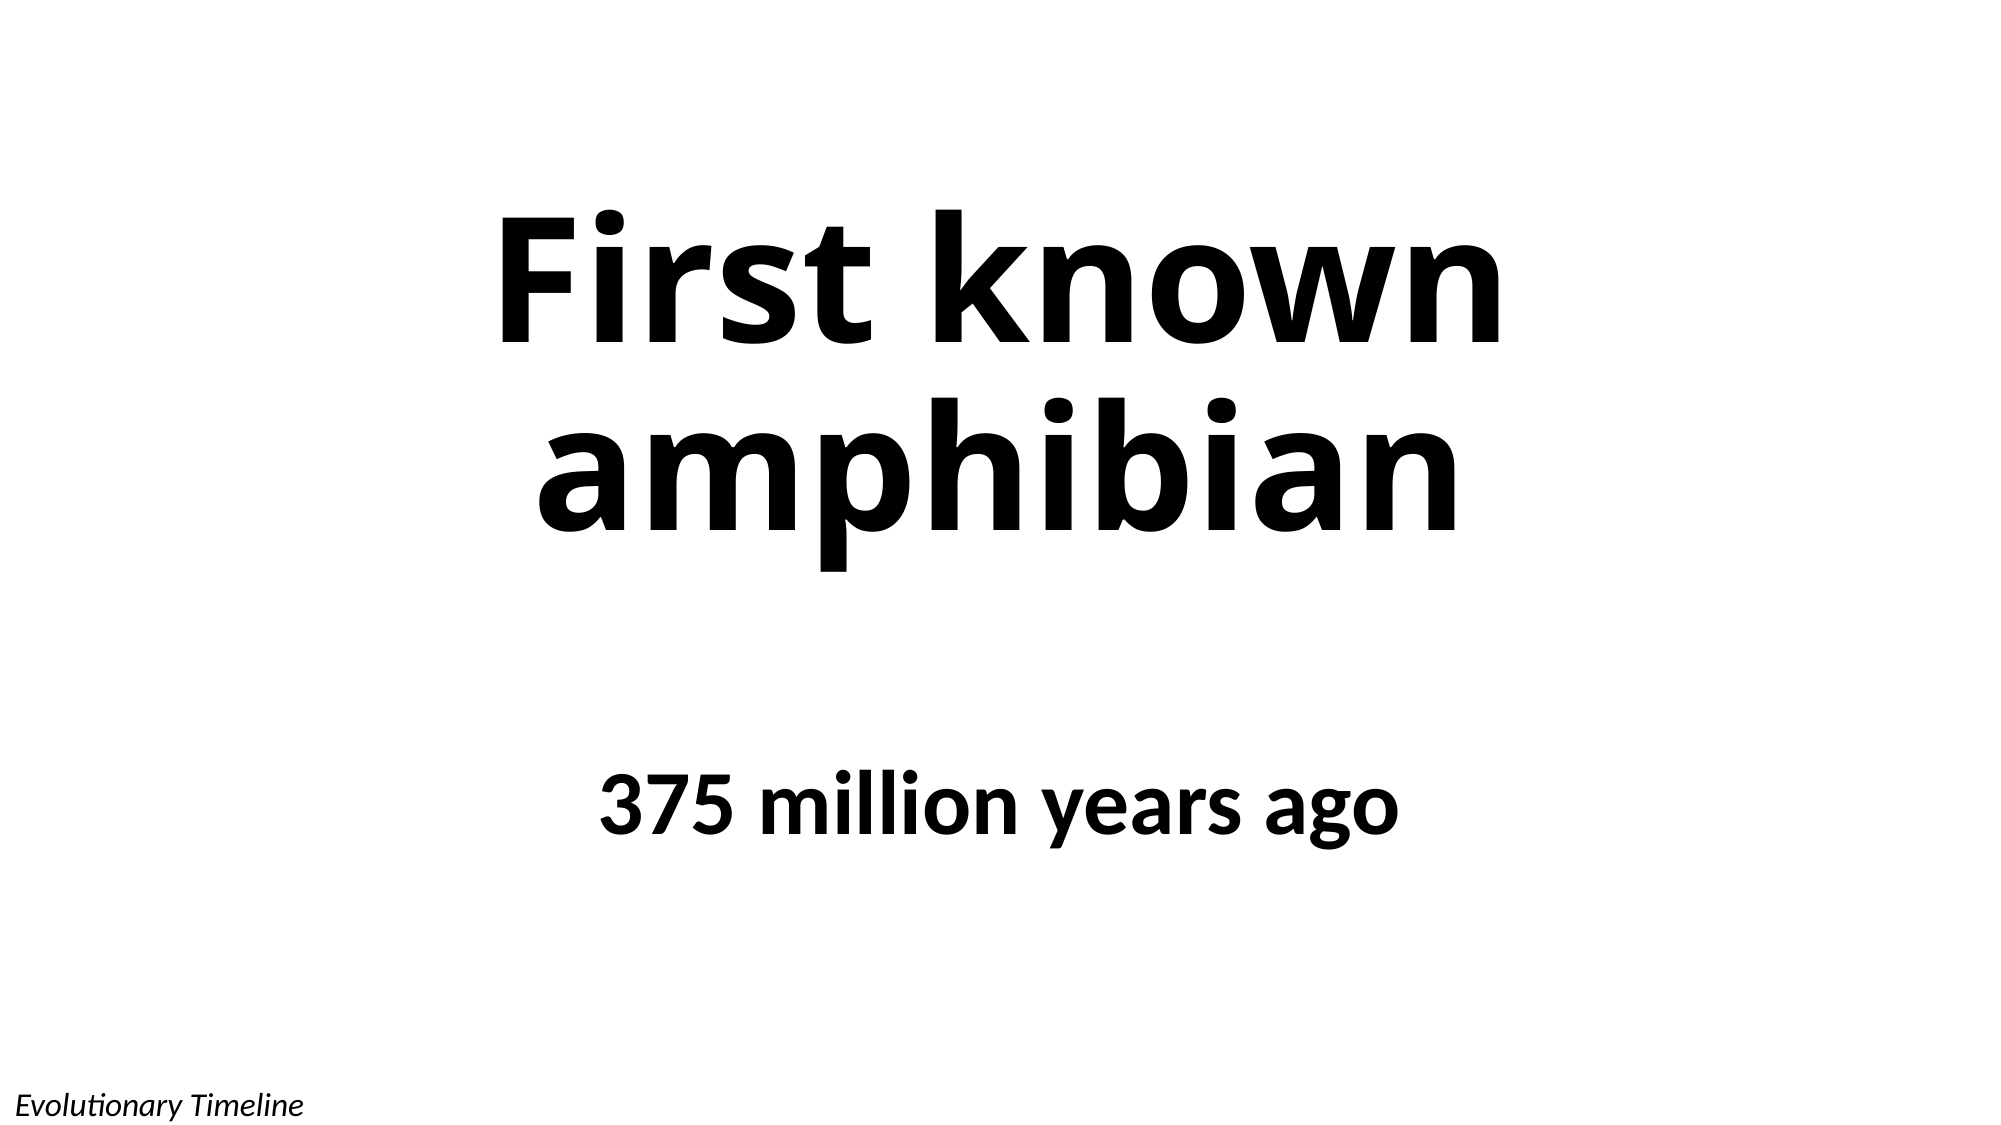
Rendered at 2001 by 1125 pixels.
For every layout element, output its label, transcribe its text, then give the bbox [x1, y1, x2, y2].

text_box Evolutionary Timeline [0, 1075, 1080, 1125]
title First known amphibian [249, 184, 1750, 576]
subtitle 375 million years ago [249, 590, 1750, 863]
